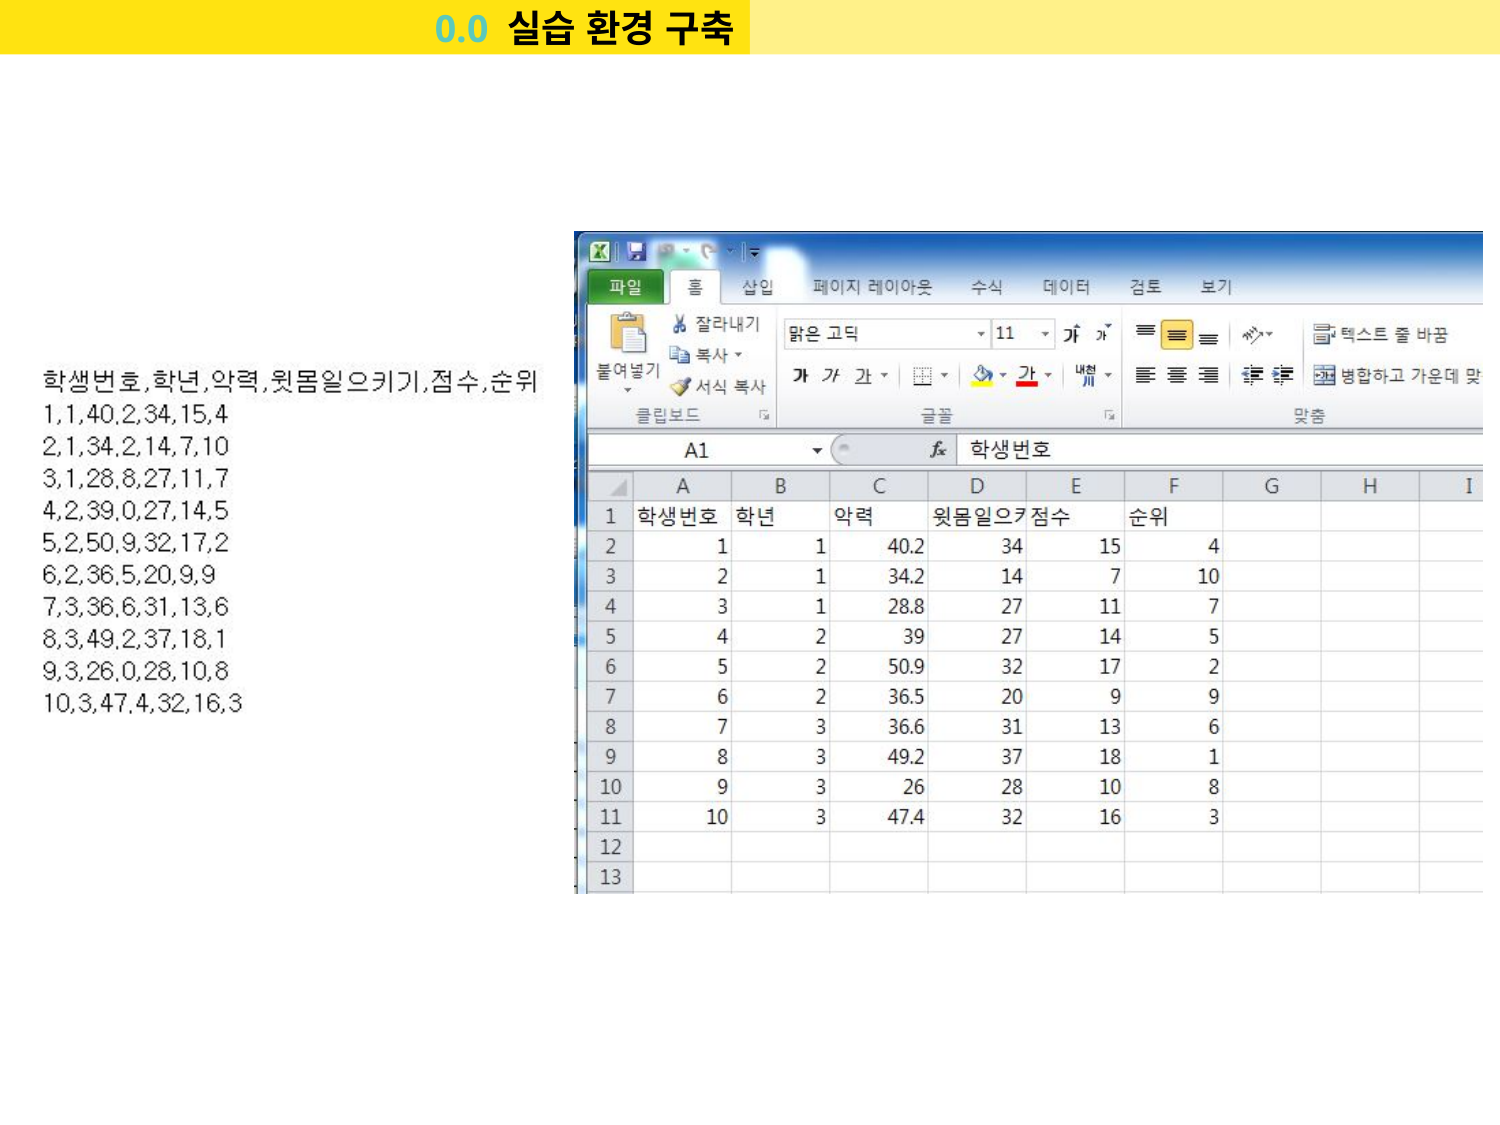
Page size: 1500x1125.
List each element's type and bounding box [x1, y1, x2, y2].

picture [573, 231, 1483, 894]
list [17, 349, 568, 736]
text_box [0, 0, 1500, 55]
